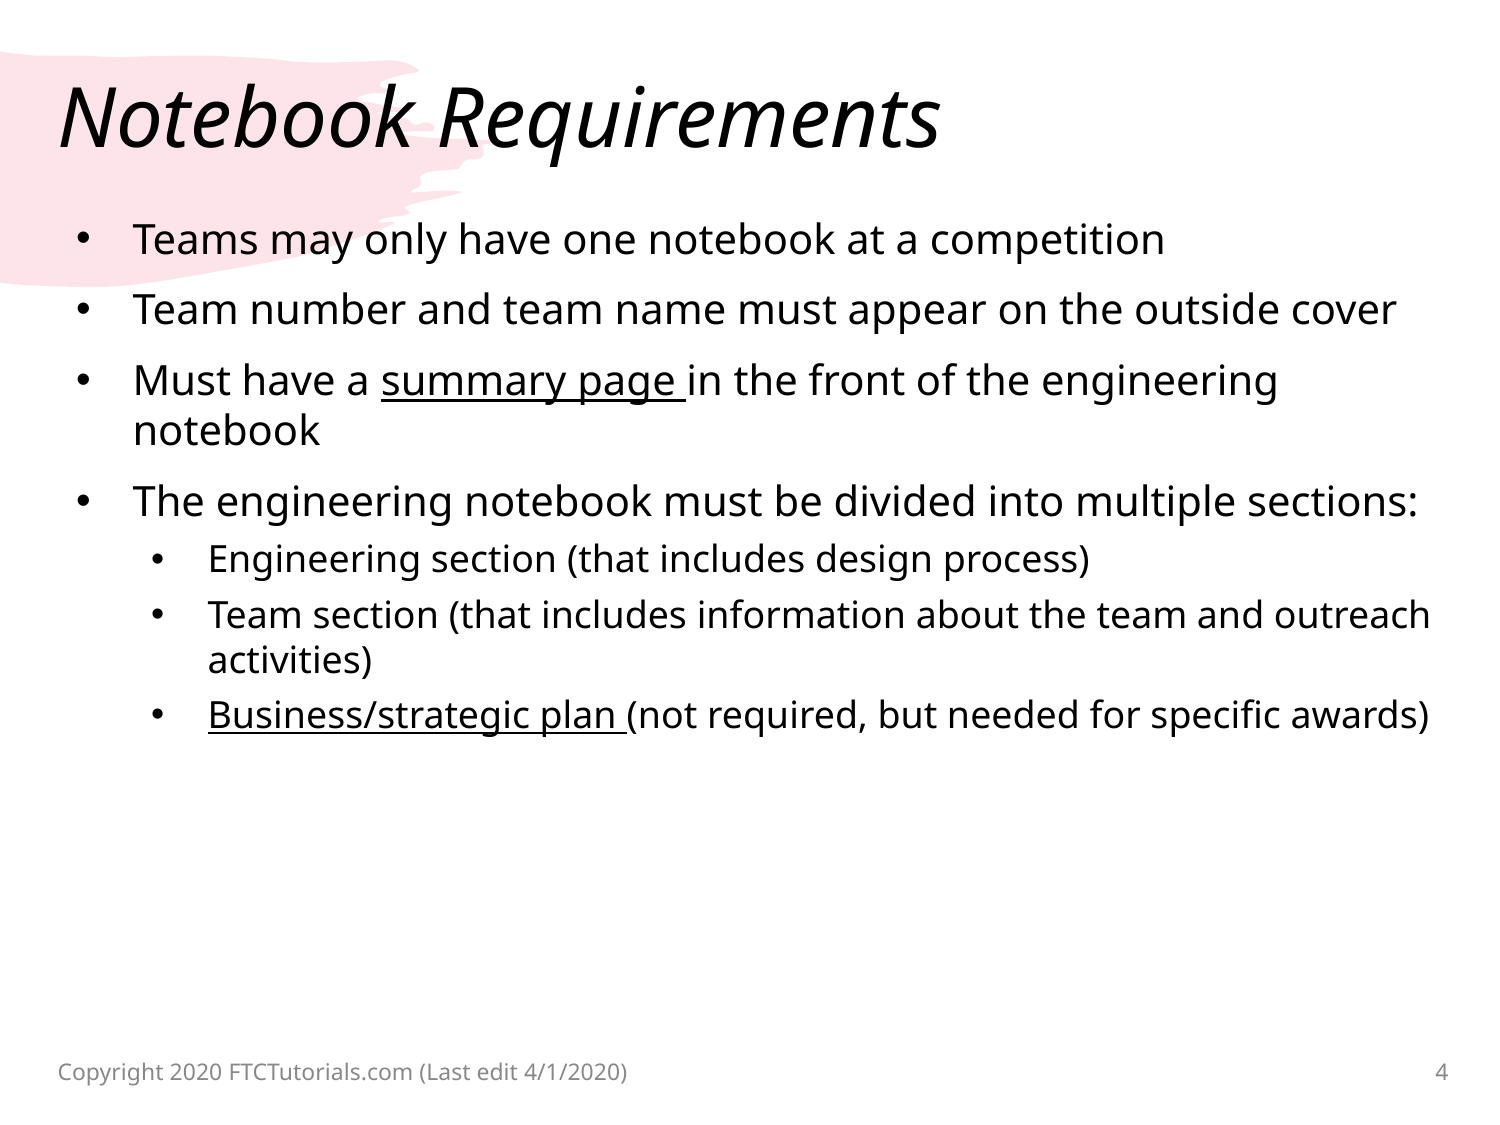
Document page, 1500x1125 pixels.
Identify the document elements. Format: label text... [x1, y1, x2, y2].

footer Copyright 2020 FTCTutorials.com (Last edit 4/1/2020) [42, 1042, 718, 1103]
slide_number 4 [1378, 1042, 1464, 1103]
title Notebook Requirements [42, 59, 1464, 182]
list Teams may only have one notebook at a competition Team number and team name must appear on the outside cover Must have a summary page in the front of the engineering notebook The engineering notebook must be divided into multiple sections: Engineering section (that includes design process) Team section (that includes information about the team and outreach activities) Business/strategic plan (not required, but needed for specific awards) [42, 204, 1464, 1030]
